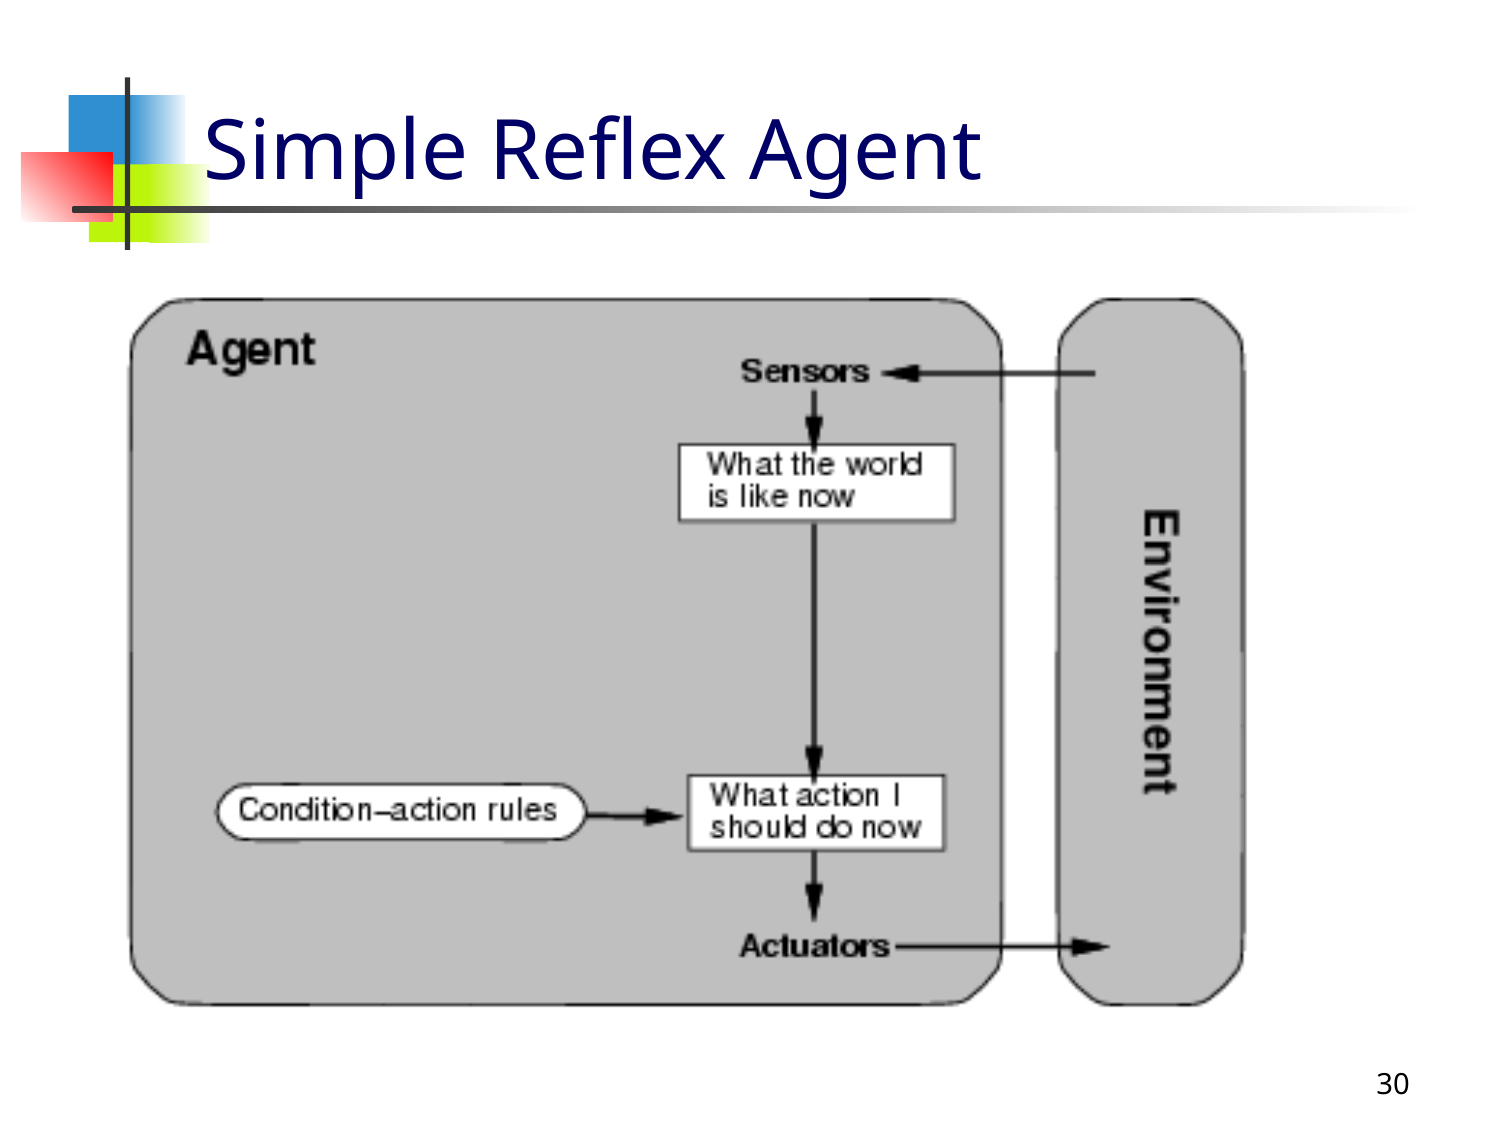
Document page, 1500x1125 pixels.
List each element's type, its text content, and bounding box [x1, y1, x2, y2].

title Simple Reflex Agent [188, 16, 1468, 204]
slide_number 30 [1112, 1037, 1426, 1113]
picture [124, 295, 1251, 1013]
